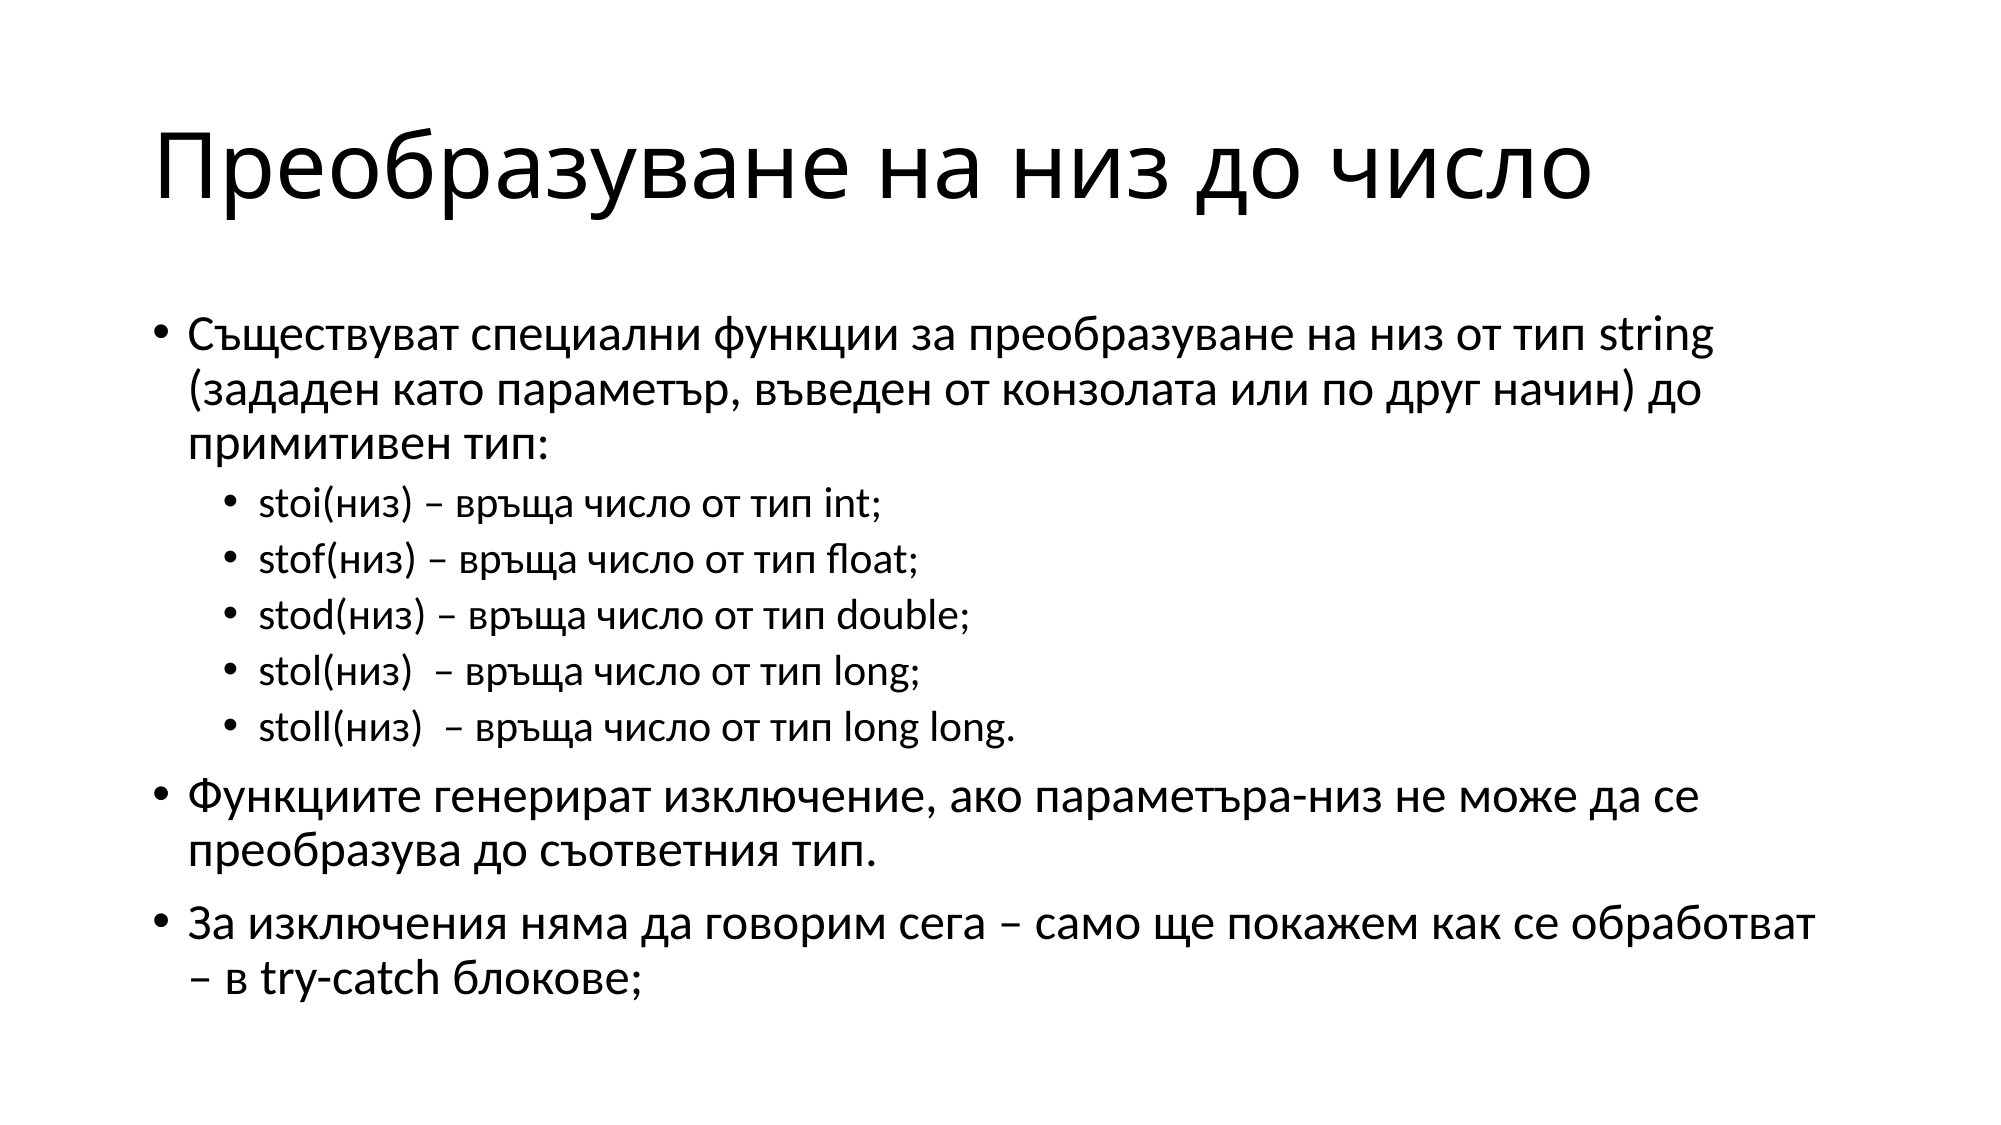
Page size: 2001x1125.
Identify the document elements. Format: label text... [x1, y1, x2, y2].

title Преобразуване на низ до число [137, 59, 1863, 278]
list Съществуват специални функции за преобразуване на низ от тип string (зададен като параметър, въведен от конзолата или по друг начин) до примитивен тип: stoi(низ) – връща число от тип int; stof(низ) – връща число от тип float; stod(низ) – връща число от тип double; stol(низ) – връща число от тип long; stoll(низ) – връща число от тип long long. Функциите генерират изключение, ако параметъра-низ не може да се преобразува до съответния тип. За изключения няма да говорим сега – само ще покажем как се обработват – в try-catch блокове; [137, 299, 1863, 1014]
